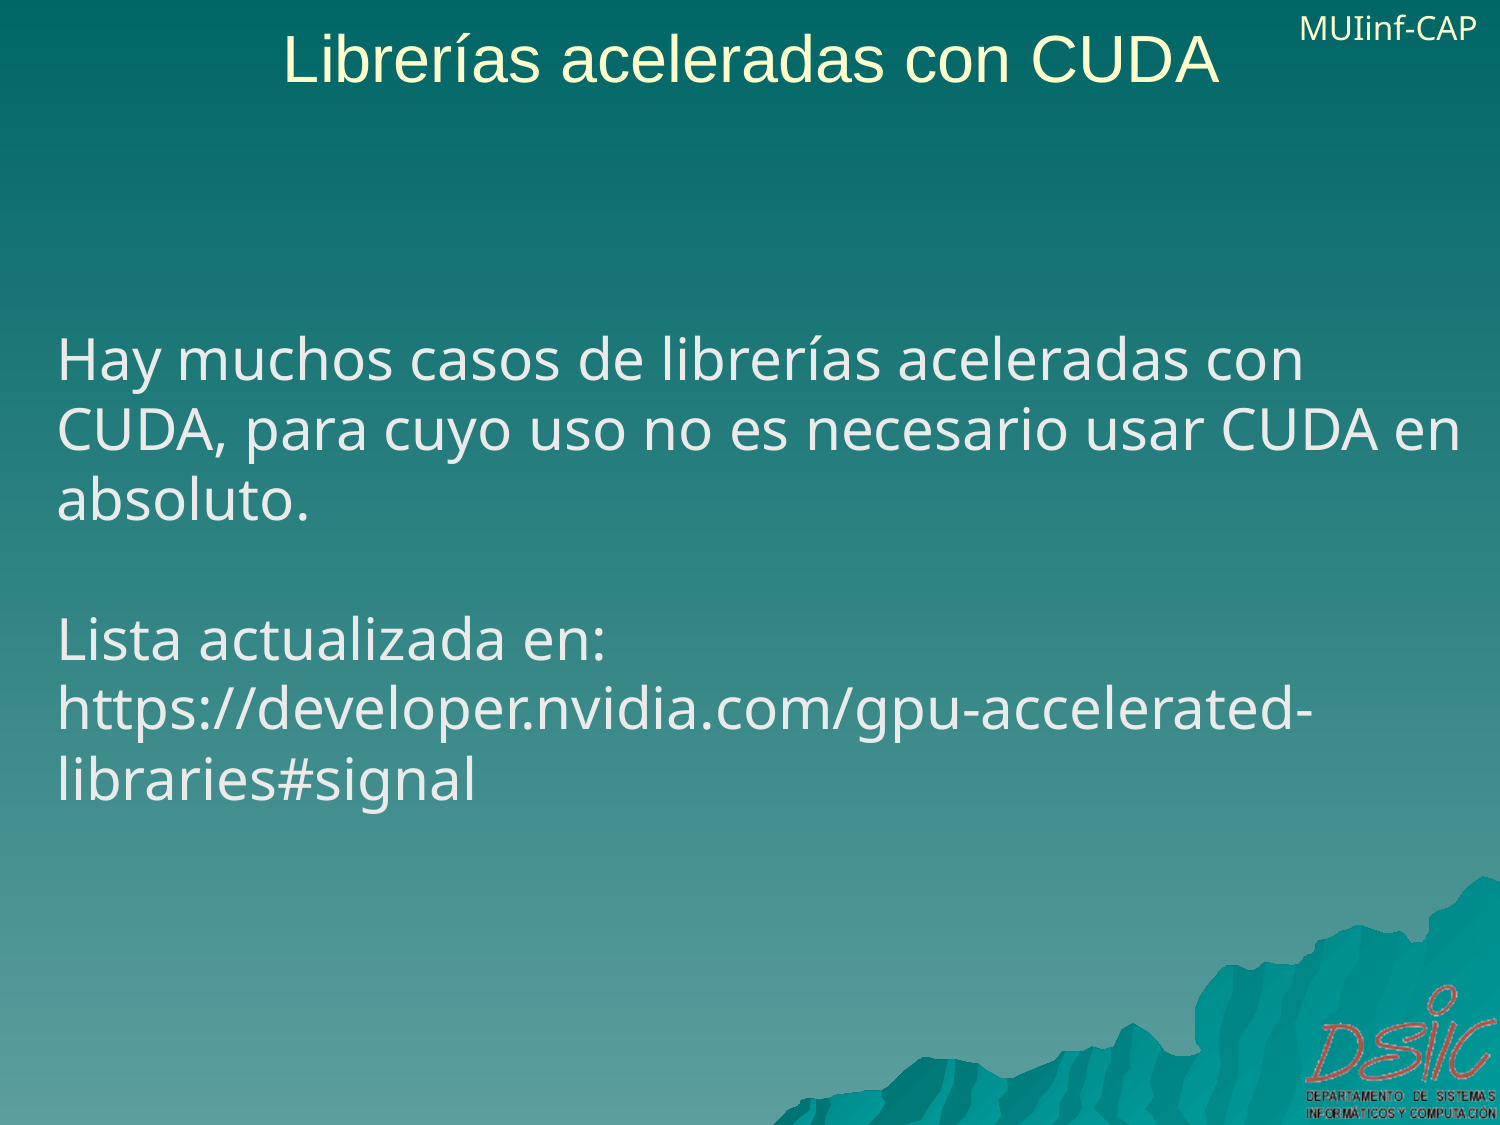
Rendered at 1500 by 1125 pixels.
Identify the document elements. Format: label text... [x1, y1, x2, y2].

picture [1304, 979, 1500, 1125]
title Librerías aceleradas con CUDA [76, 42, 1427, 230]
text_box Hay muchos casos de librerías aceleradas con CUDA, para cuyo uso no es necesario usar CUDA en absoluto. Lista actualizada en: https://developer.nvidia.com/gpu-accelerated-libraries#signal [41, 314, 1483, 820]
